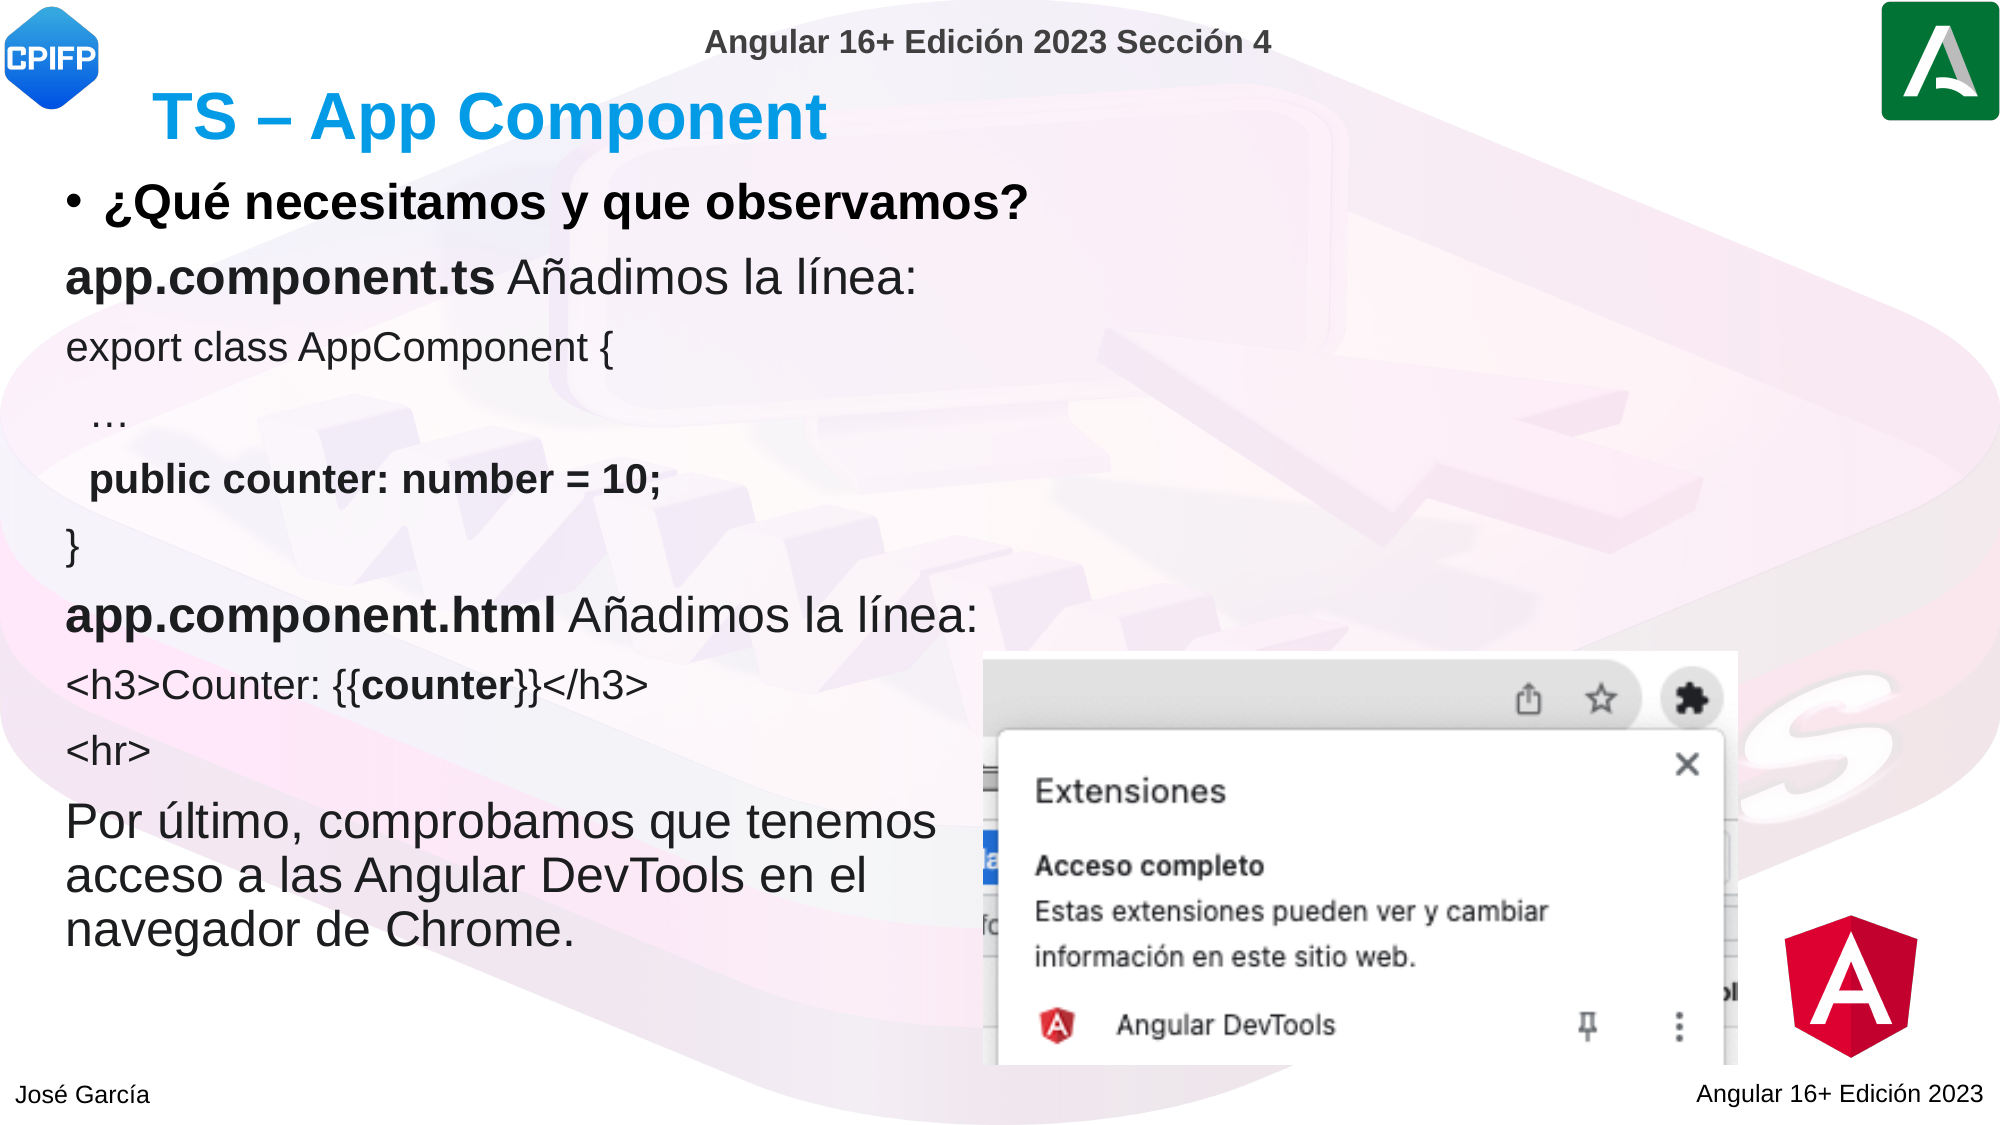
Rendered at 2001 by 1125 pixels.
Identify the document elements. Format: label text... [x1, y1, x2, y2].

title TS – App Component [137, 59, 1863, 177]
text_box José García [0, 1071, 166, 1117]
text_box Angular 16+ Edición 2023 Sección 4 [679, 12, 1288, 59]
picture [983, 651, 1738, 1065]
picture [1762, 894, 1940, 1072]
picture [0, 0, 103, 117]
list ¿Qué necesitamos y que observamos? app.component.ts Añadimos la línea: export class AppComponent { … public counter: number = 10; } app.component.html Añadimos la línea: <h3>Counter: {{counter}}</h3> <hr> Por último, comprobamos que tenemos acceso a las Angular DevTools en el navegador de Chrome. [50, 168, 1940, 1066]
picture [1881, 1, 2000, 121]
text_box Angular 16+ Edición 2023 [1681, 1070, 2000, 1115]
